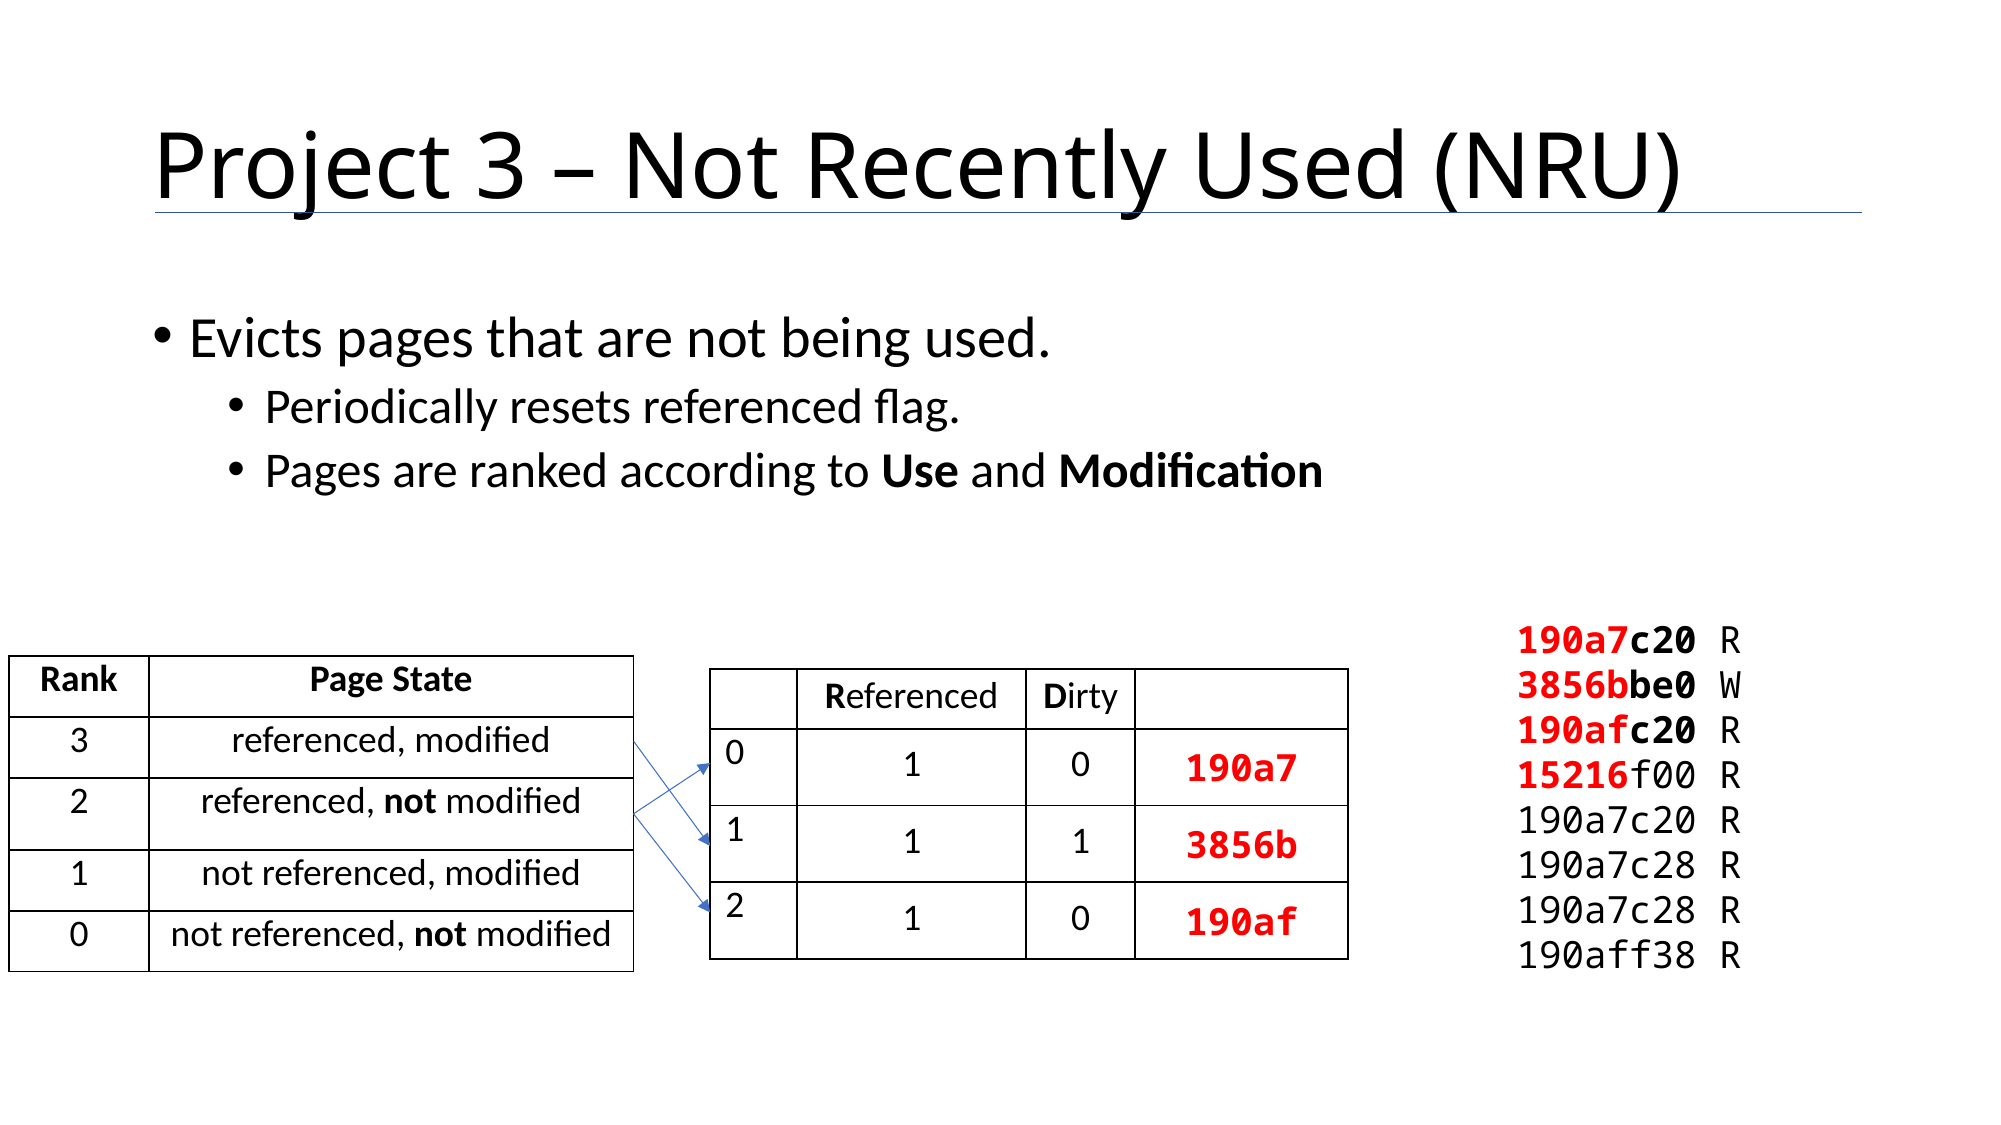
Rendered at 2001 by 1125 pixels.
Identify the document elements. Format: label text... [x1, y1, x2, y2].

table_cell 3856b [1136, 806, 1347, 881]
table_cell 190af [1136, 883, 1347, 958]
table_cell 0 [1027, 883, 1134, 958]
table_cell 1 [798, 730, 1025, 805]
table_cell referenced, modified [150, 718, 633, 777]
table_cell 190a7 [1136, 730, 1347, 805]
table_header Page State [150, 657, 633, 716]
text_box 190a7c20 R 3856bbe0 W 190afc20 R 15216f00 R 190a7c20 R 190a7c28 R 190a7c28 R 190aff38 R [1323, 608, 1936, 984]
title Project 3 – Not Recently Used (NRU) [137, 59, 1863, 278]
table_cell 0 [10, 912, 148, 971]
table_cell not referenced, modified [150, 851, 633, 910]
table_cell 2 [10, 779, 148, 849]
table_cell 0 [711, 730, 796, 805]
list Evicts pages that are not being used. Periodically resets referenced flag. Pages are ranked according to Use and Modification [137, 299, 1863, 576]
table_cell 1 [711, 806, 796, 881]
table_cell 1 [798, 883, 1025, 958]
table_cell 1 [798, 806, 1025, 881]
table_cell referenced, not modified [150, 779, 633, 849]
table_header [1136, 670, 1347, 728]
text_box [633, 847, 711, 913]
table_header Referenced [798, 670, 1025, 728]
table_cell 1 [1027, 806, 1134, 881]
table_cell 0 [1027, 730, 1134, 805]
table_cell 3 [10, 718, 148, 777]
table_header [711, 670, 796, 728]
table_cell not referenced, not modified [150, 912, 633, 971]
table_cell 1 [10, 851, 148, 910]
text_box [633, 741, 711, 847]
table_header Dirty [1027, 670, 1134, 728]
table_cell 2 [711, 883, 796, 958]
table_header Rank [10, 657, 148, 716]
